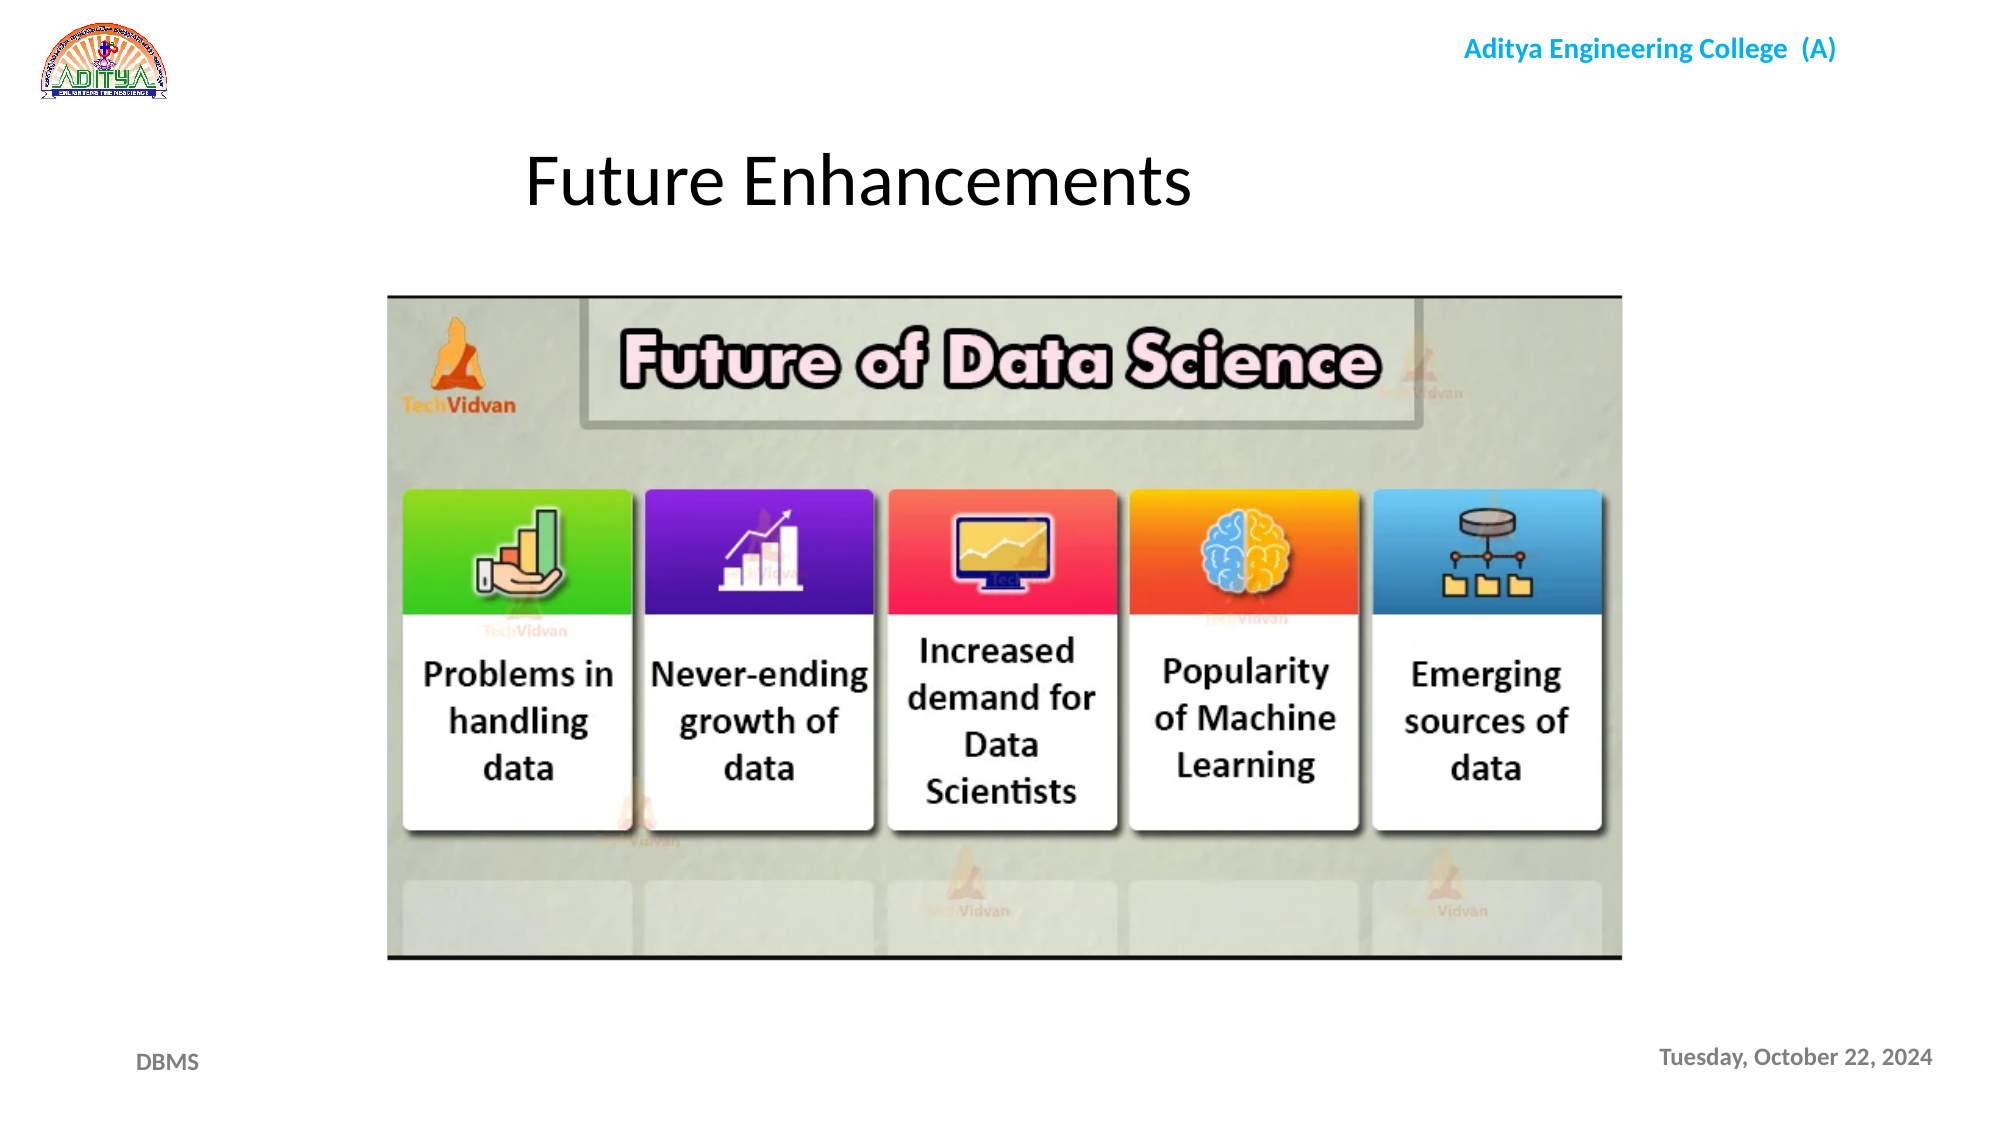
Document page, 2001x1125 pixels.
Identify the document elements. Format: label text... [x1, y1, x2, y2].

title Future Enhancements [0, 105, 1500, 258]
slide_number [1644, 1040, 1990, 1100]
picture [39, 22, 168, 99]
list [385, 294, 1624, 962]
